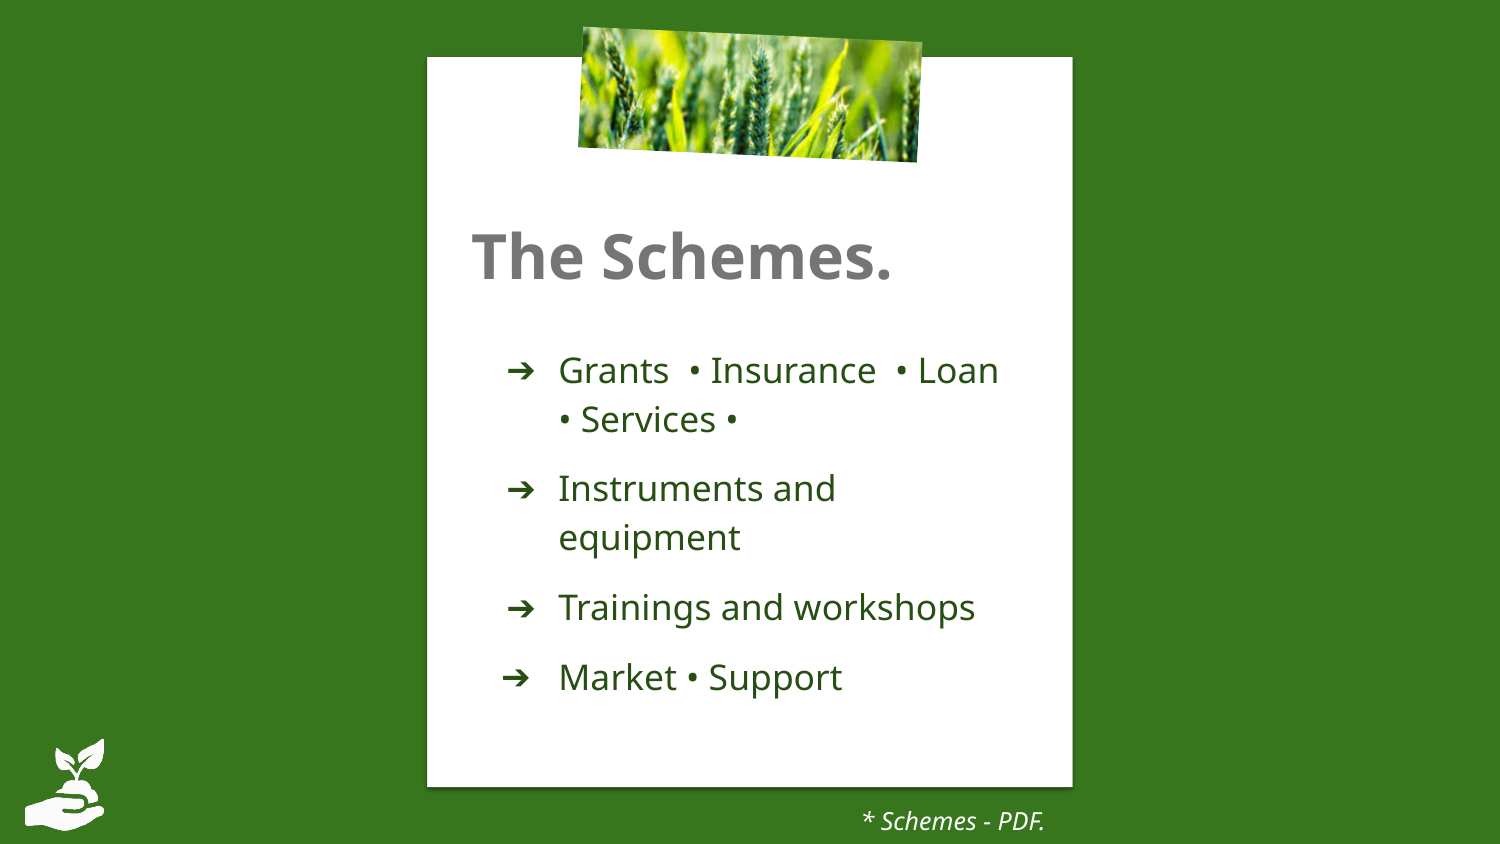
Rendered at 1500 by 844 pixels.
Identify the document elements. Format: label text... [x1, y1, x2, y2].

subtitle * Schemes - PDF. [845, 785, 1218, 844]
picture [0, 717, 139, 844]
picture [400, 26, 1100, 818]
